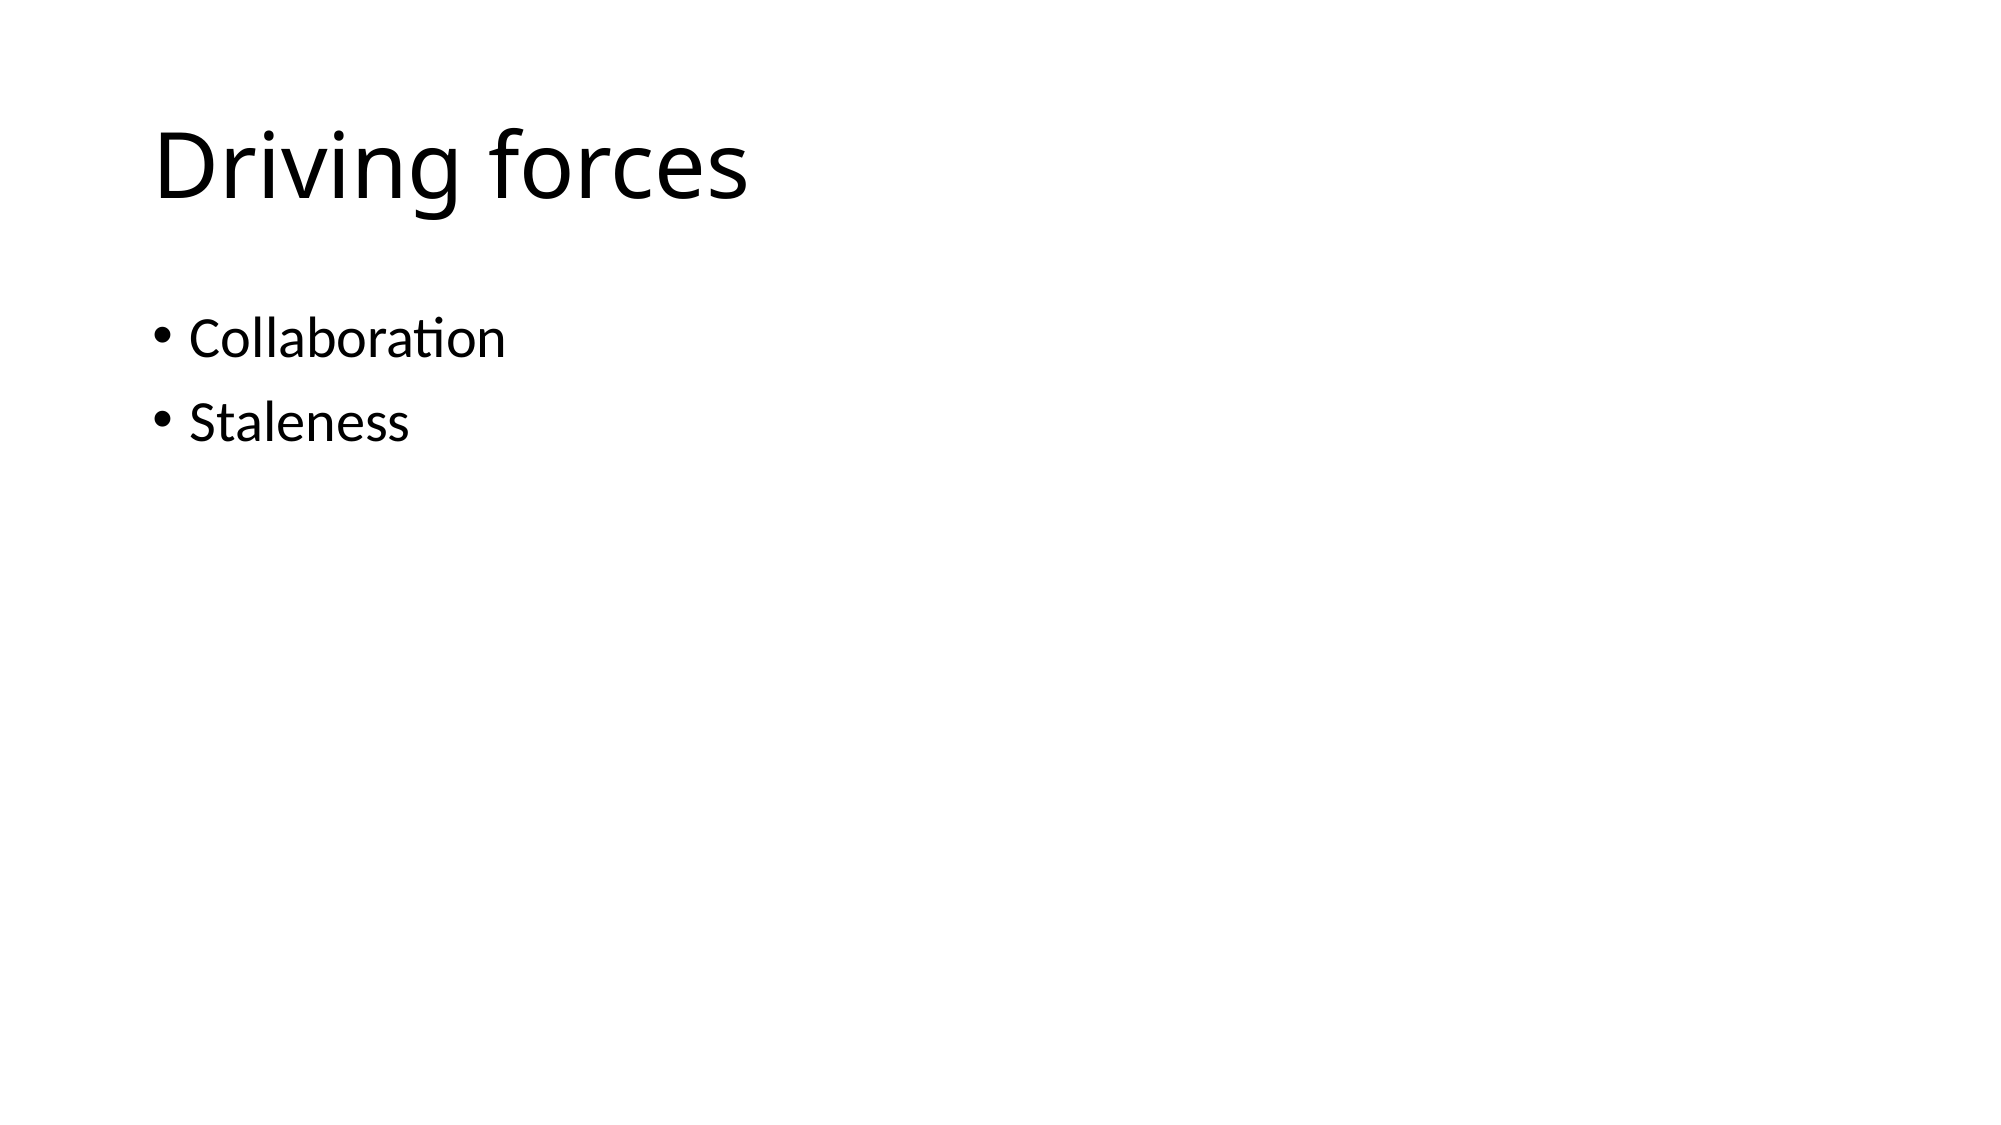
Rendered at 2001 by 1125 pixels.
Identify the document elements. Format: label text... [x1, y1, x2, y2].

list Collaboration Staleness [137, 299, 1863, 1014]
title Driving forces [137, 59, 1863, 278]
